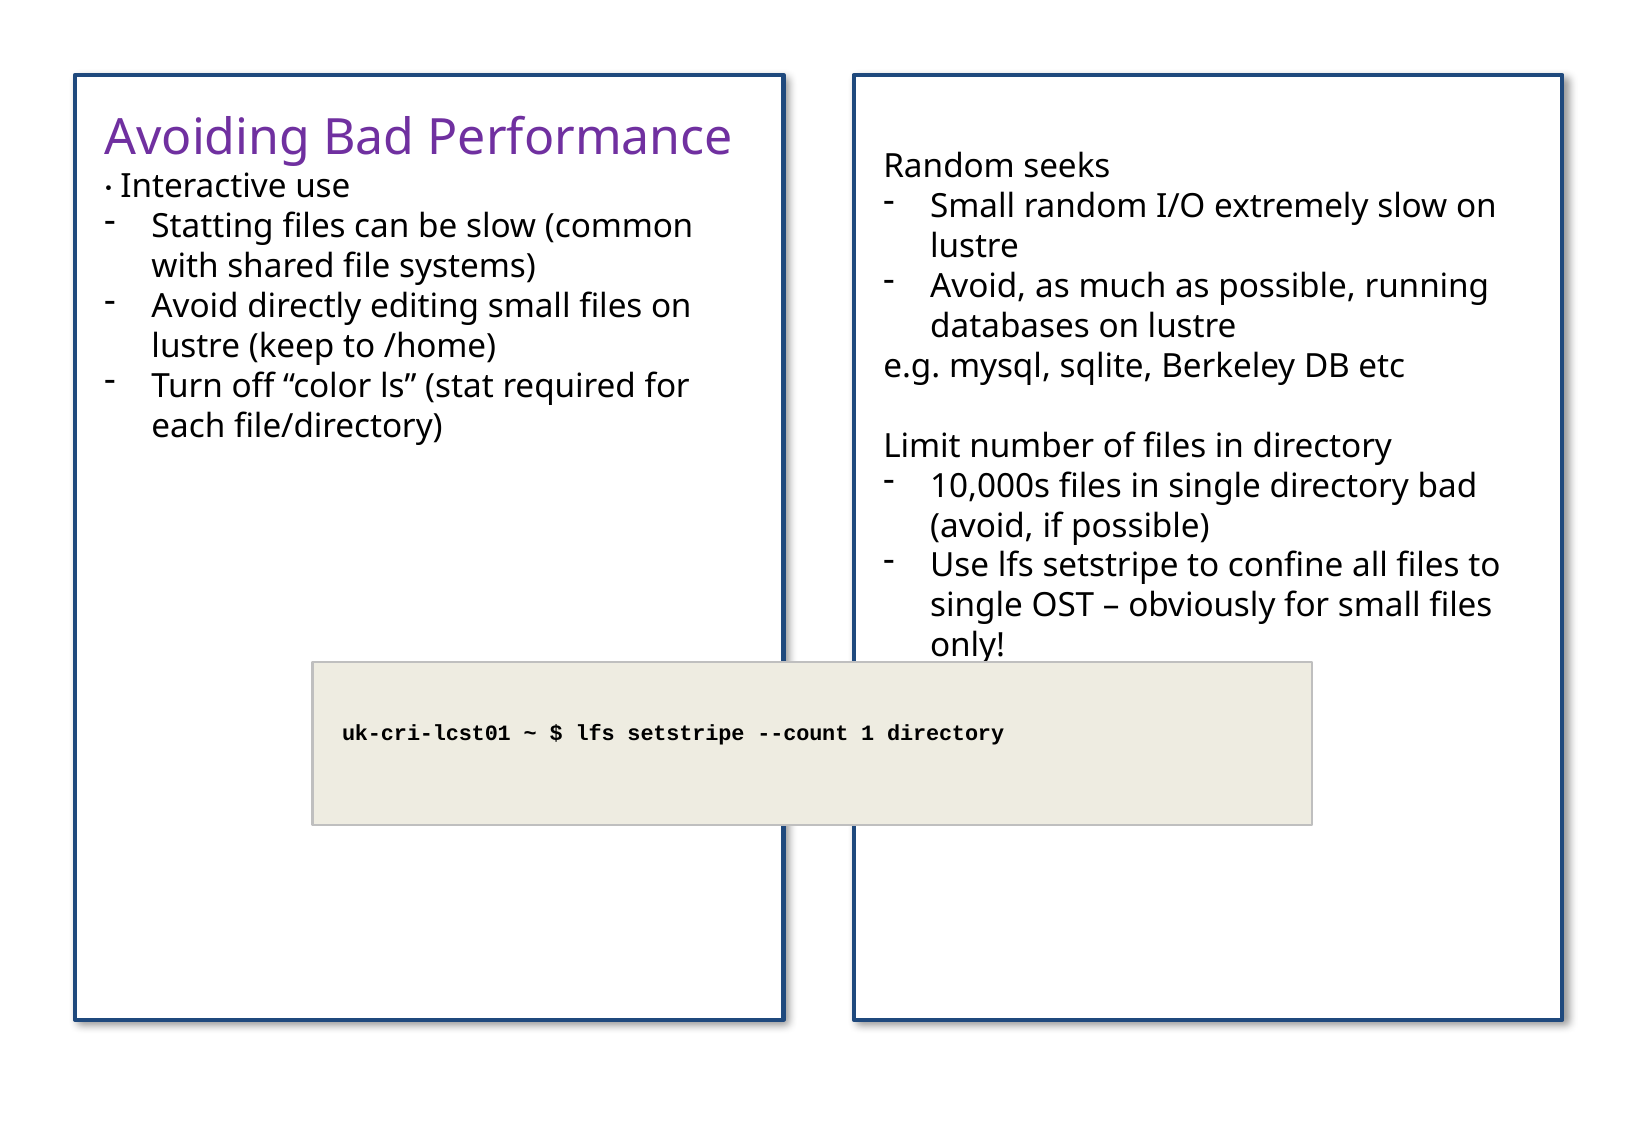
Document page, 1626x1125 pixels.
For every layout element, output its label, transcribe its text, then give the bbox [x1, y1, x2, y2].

text_box uk-cri-lcst01 ~ $ lfs setstripe --count 1 directory [310, 660, 1315, 827]
text_box Avoiding Bad Performance · Interactive use Statting files can be slow (common with shared file systems) Avoid directly editing small files on lustre (keep to /home) Turn off “color ls” (stat required for each file/directory) [73, 73, 786, 1022]
text_box Random seeks Small random I/O extremely slow on lustre Avoid, as much as possible, running databases on lustre e.g. mysql, sqlite, Berkeley DB etc Limit number of files in directory 10,000s files in single directory bad (avoid, if possible) Use lfs setstripe to confine all files to single OST – obviously for small files only! [852, 73, 1564, 1022]
